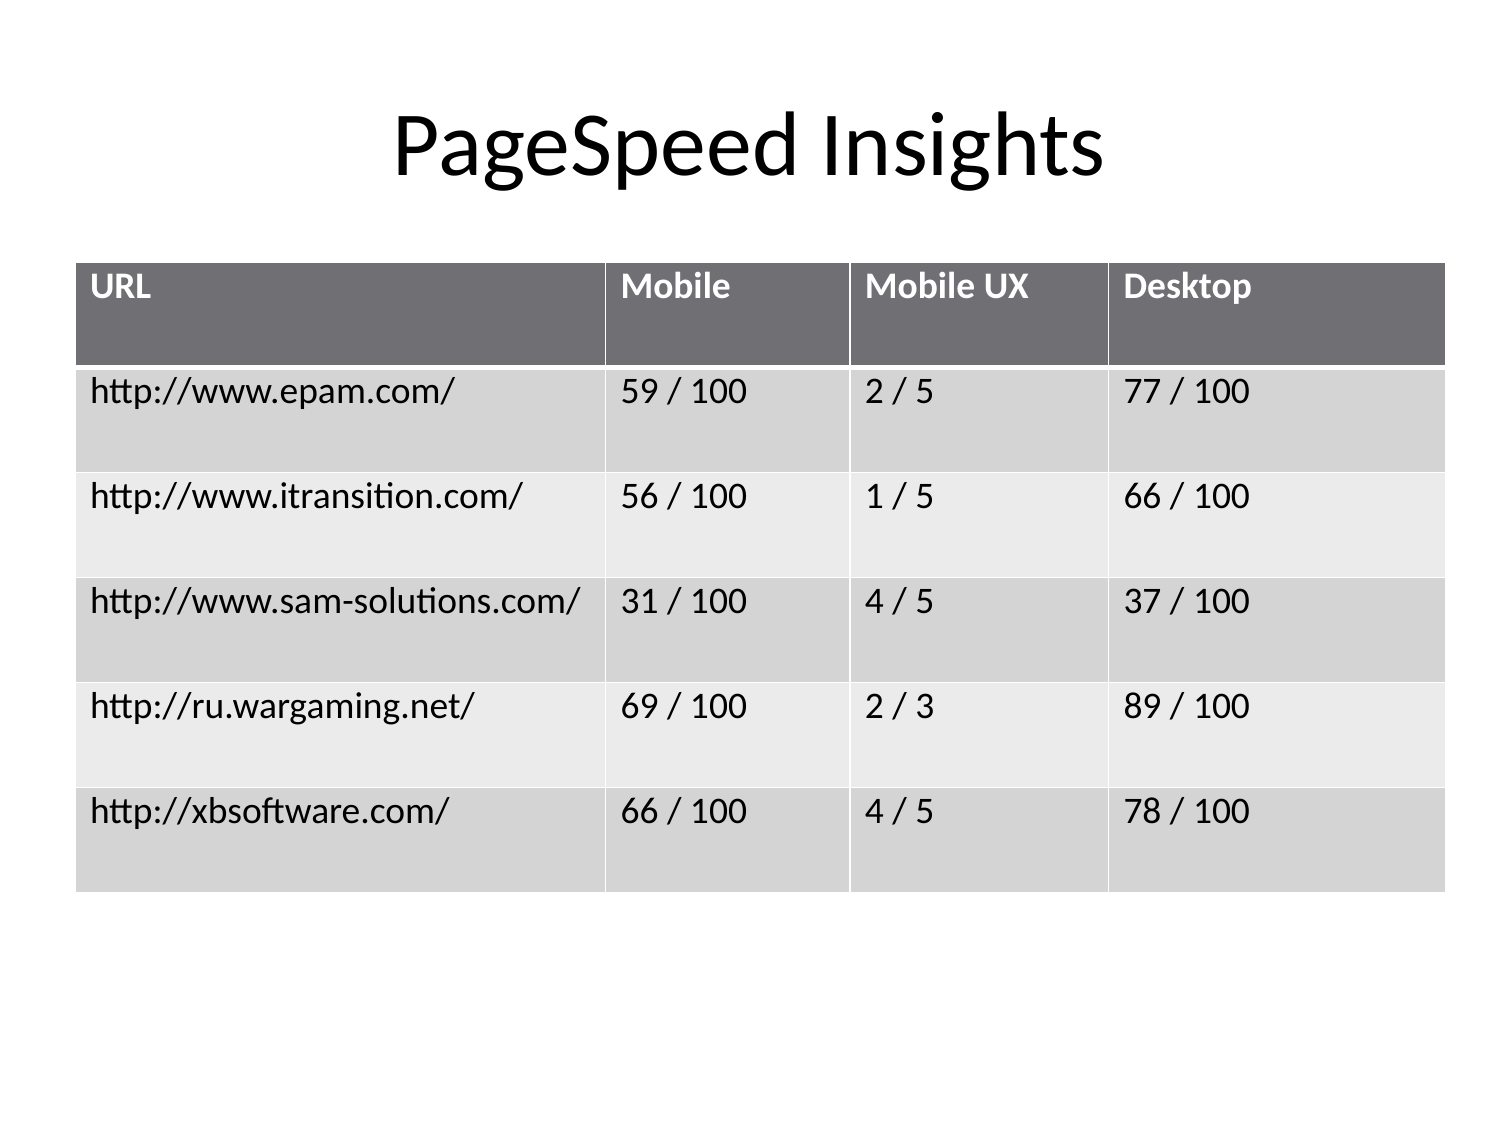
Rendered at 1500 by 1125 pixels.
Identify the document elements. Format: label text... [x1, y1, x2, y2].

table_cell 2 / 3 [851, 683, 1108, 787]
table_cell 4 / 5 [851, 578, 1108, 682]
table_cell 78 / 100 [1109, 788, 1445, 892]
table_header Mobile UX [851, 263, 1108, 365]
table_cell http://www.epam.com/ [76, 370, 605, 472]
table_header Mobile [606, 263, 849, 365]
table_cell http://www.sam-solutions.com/ [76, 578, 605, 682]
table_cell 66 / 100 [1109, 473, 1445, 577]
table_cell 59 / 100 [606, 370, 849, 472]
table_cell http://xbsoftware.com/ [76, 788, 605, 892]
table_header Desktop [1109, 263, 1445, 365]
table_cell http://ru.wargaming.net/ [76, 683, 605, 787]
table_header URL [76, 263, 605, 365]
table_cell 77 / 100 [1109, 370, 1445, 472]
table_cell 56 / 100 [606, 473, 849, 577]
table_cell 89 / 100 [1109, 683, 1445, 787]
table_cell http://www.itransition.com/ [76, 473, 605, 577]
table_cell 37 / 100 [1109, 578, 1445, 682]
table_cell 4 / 5 [851, 788, 1108, 892]
title PageSpeed Insights [75, 45, 1425, 233]
table_cell 1 / 5 [851, 473, 1108, 577]
table_cell 69 / 100 [606, 683, 849, 787]
table_cell 2 / 5 [851, 370, 1108, 472]
table_cell 66 / 100 [606, 788, 849, 892]
table_cell 31 / 100 [606, 578, 849, 682]
